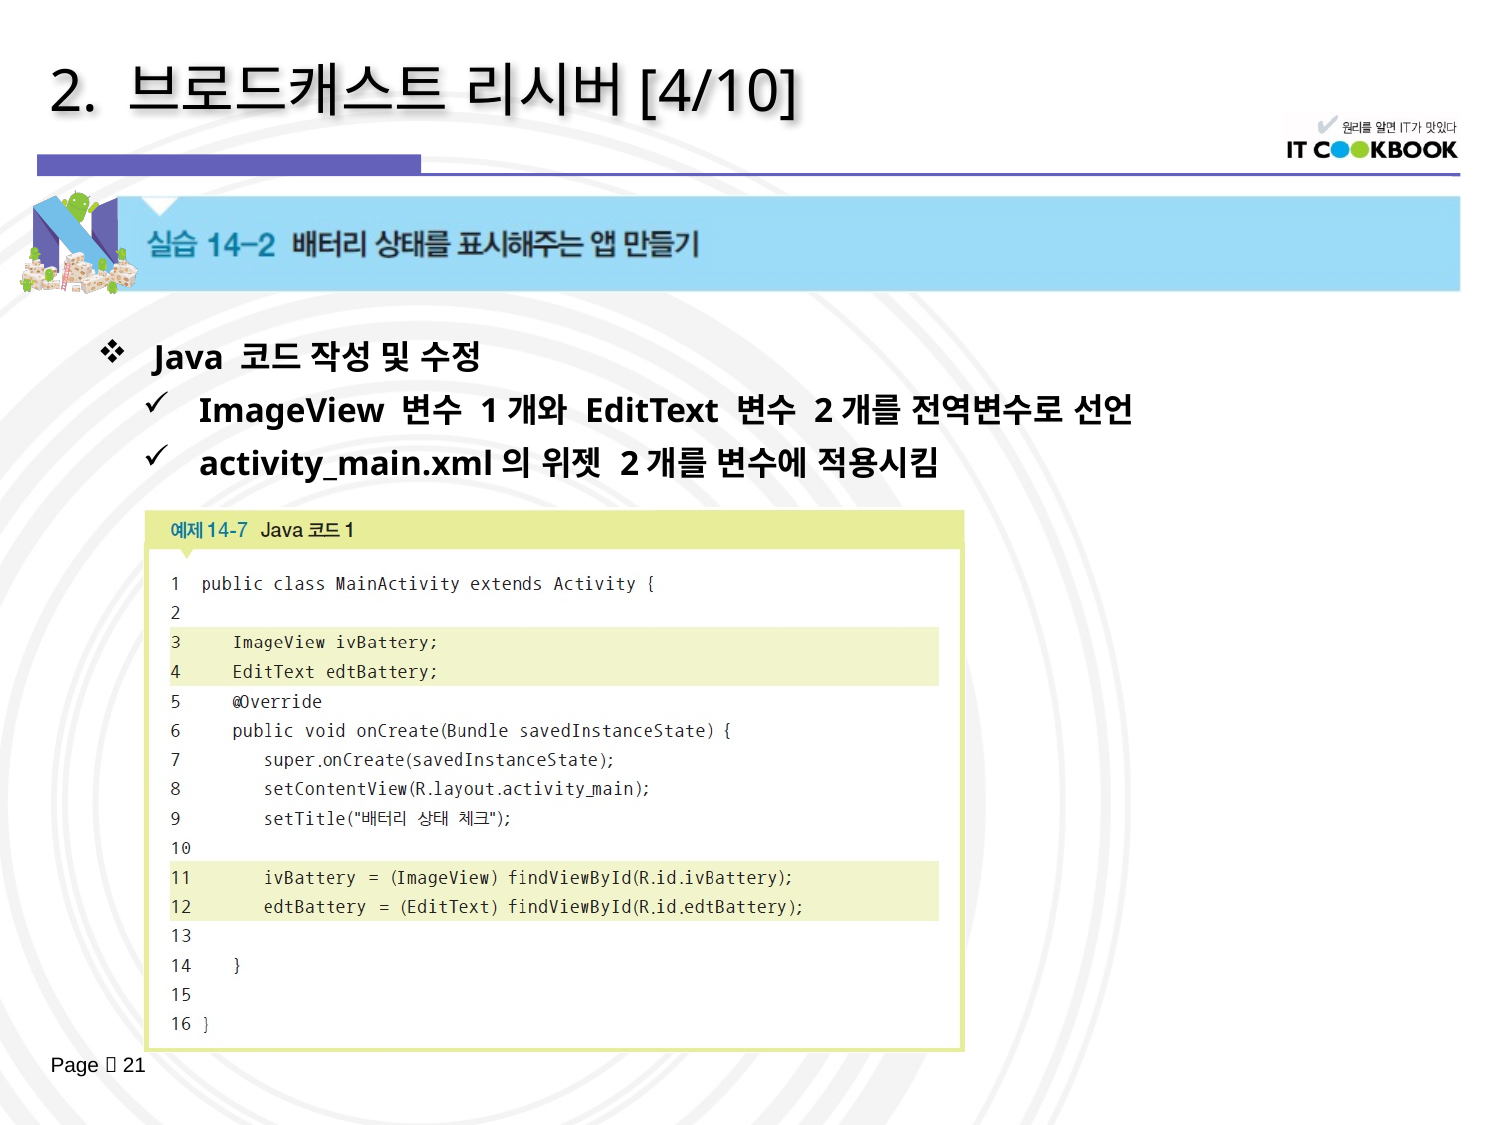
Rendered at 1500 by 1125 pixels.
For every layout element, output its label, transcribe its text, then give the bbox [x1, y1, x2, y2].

list Java 코드 작성 및 수정 ImageView 변수 1개와 EditText 변수 2개를 전역변수로 선언 activity_main.xml의 위젯 2개를 변수에 적용시킴 [54, 335, 1500, 1051]
title 2. 브로드캐스트 리시버[4/10] [48, 53, 1448, 161]
picture [0, 35, 1500, 1125]
